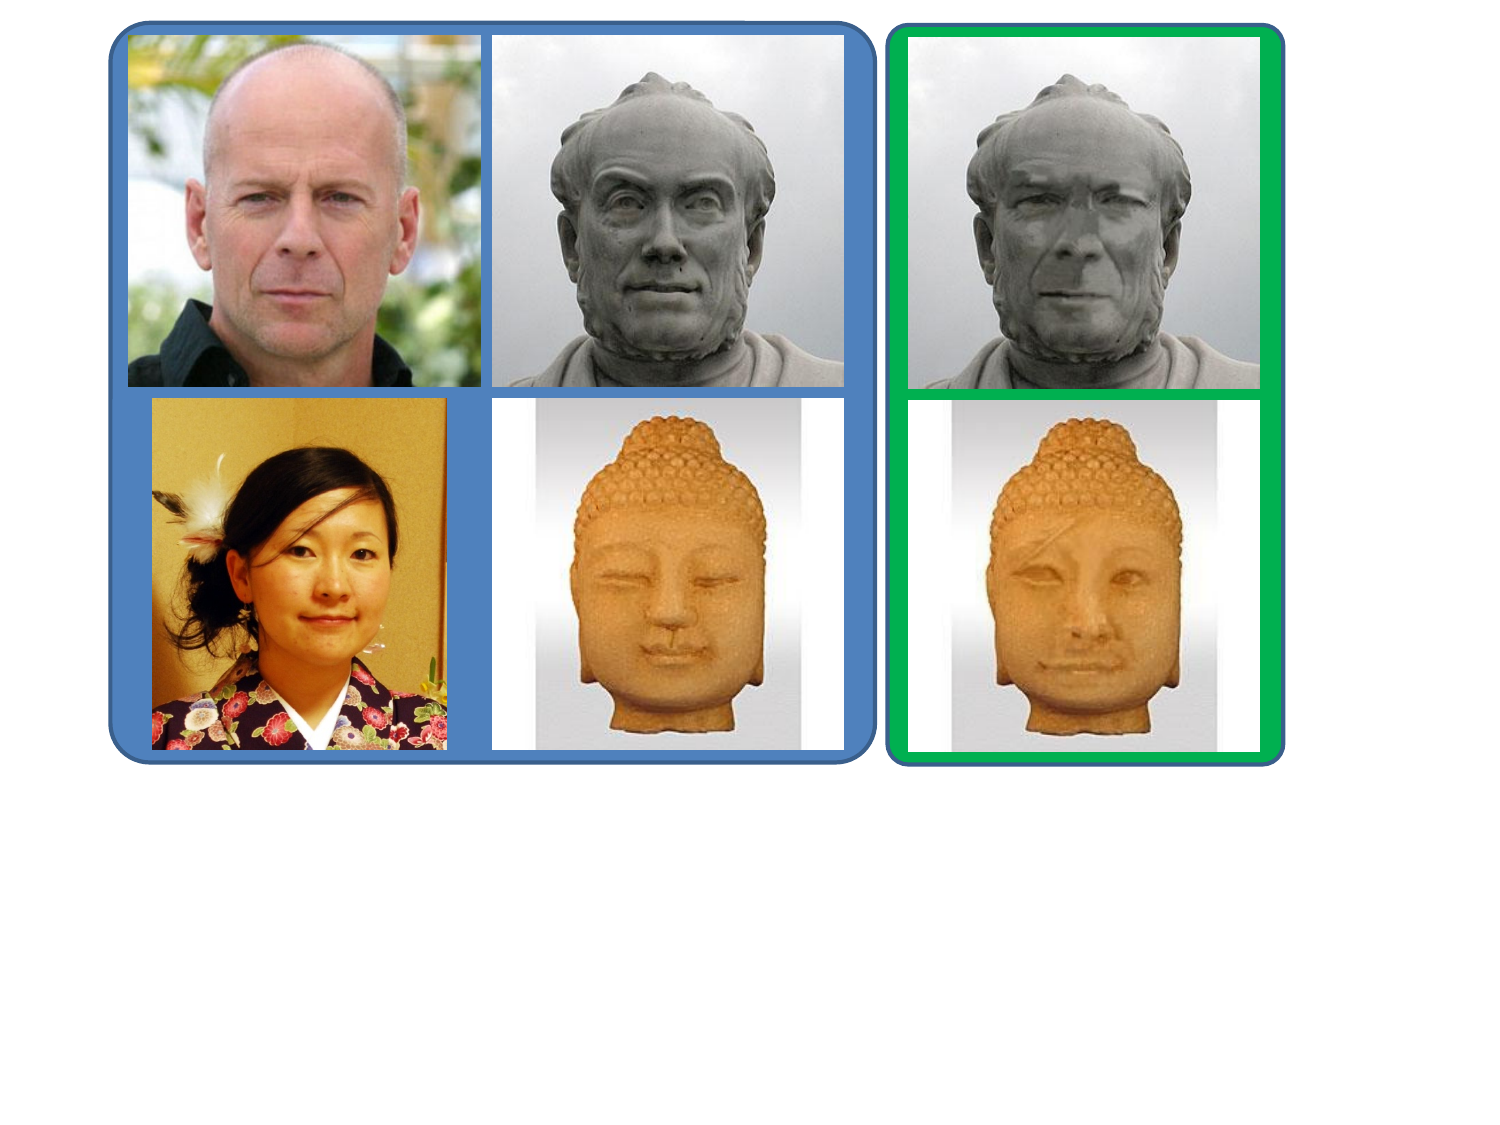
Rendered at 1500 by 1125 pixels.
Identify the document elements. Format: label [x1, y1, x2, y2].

picture [908, 400, 1260, 753]
picture [491, 34, 844, 387]
text_box [108, 20, 878, 765]
picture [908, 36, 1260, 389]
picture [152, 398, 447, 750]
picture [128, 34, 481, 387]
picture [491, 398, 844, 750]
text_box [885, 22, 1286, 767]
